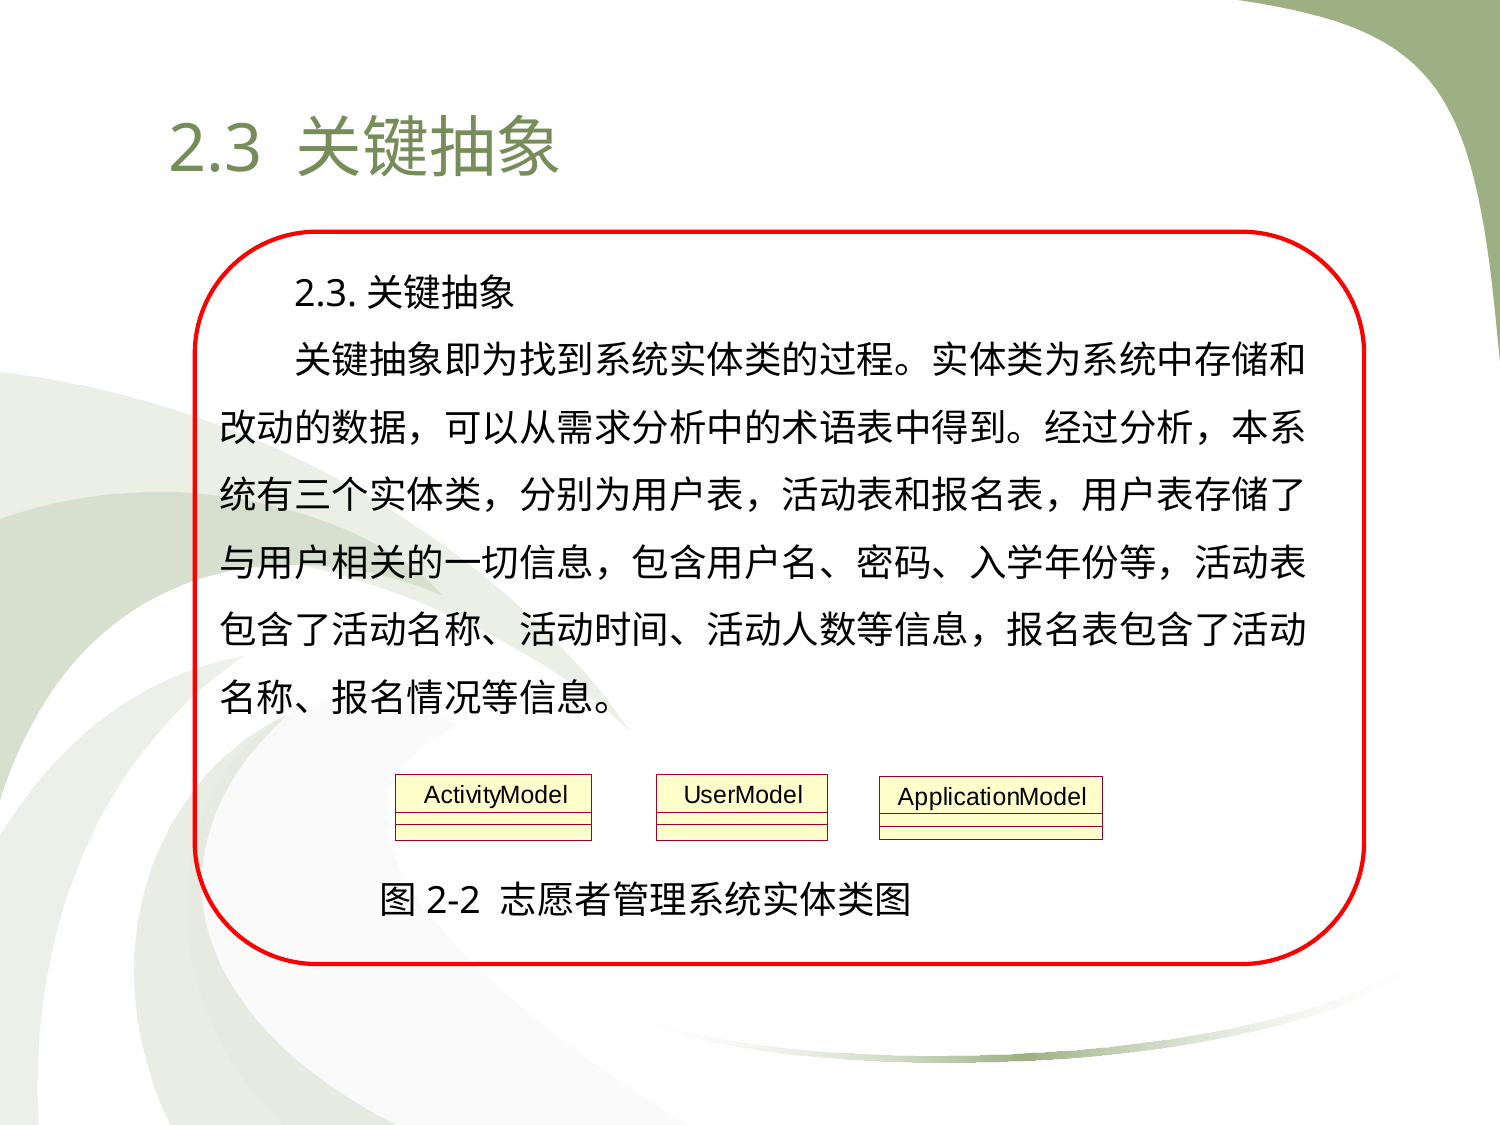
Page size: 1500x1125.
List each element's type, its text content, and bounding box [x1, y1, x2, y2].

text_box 2.3.关键抽象 关键抽象即为找到系统实体类的过程。实体类为系统中存储和改动的数据，可以从需求分析中的术语表中得到。经过分析，本系统有三个实体类，分别为用户表，活动表和报名表，用户表存储了与用户相关的一切信息，包含用户名、密码、入学年份等，活动表包含了活动名称、活动时间、活动人数等信息，报名表包含了活动名称、报名情况等信息。 图2-2 志愿者管理系统实体类图 [204, 238, 269, 299]
text_box 2.3 关键抽象 [153, 96, 1279, 192]
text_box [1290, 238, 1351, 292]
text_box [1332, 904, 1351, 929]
picture [359, 771, 1140, 846]
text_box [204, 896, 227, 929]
text_box [192, 229, 1367, 967]
